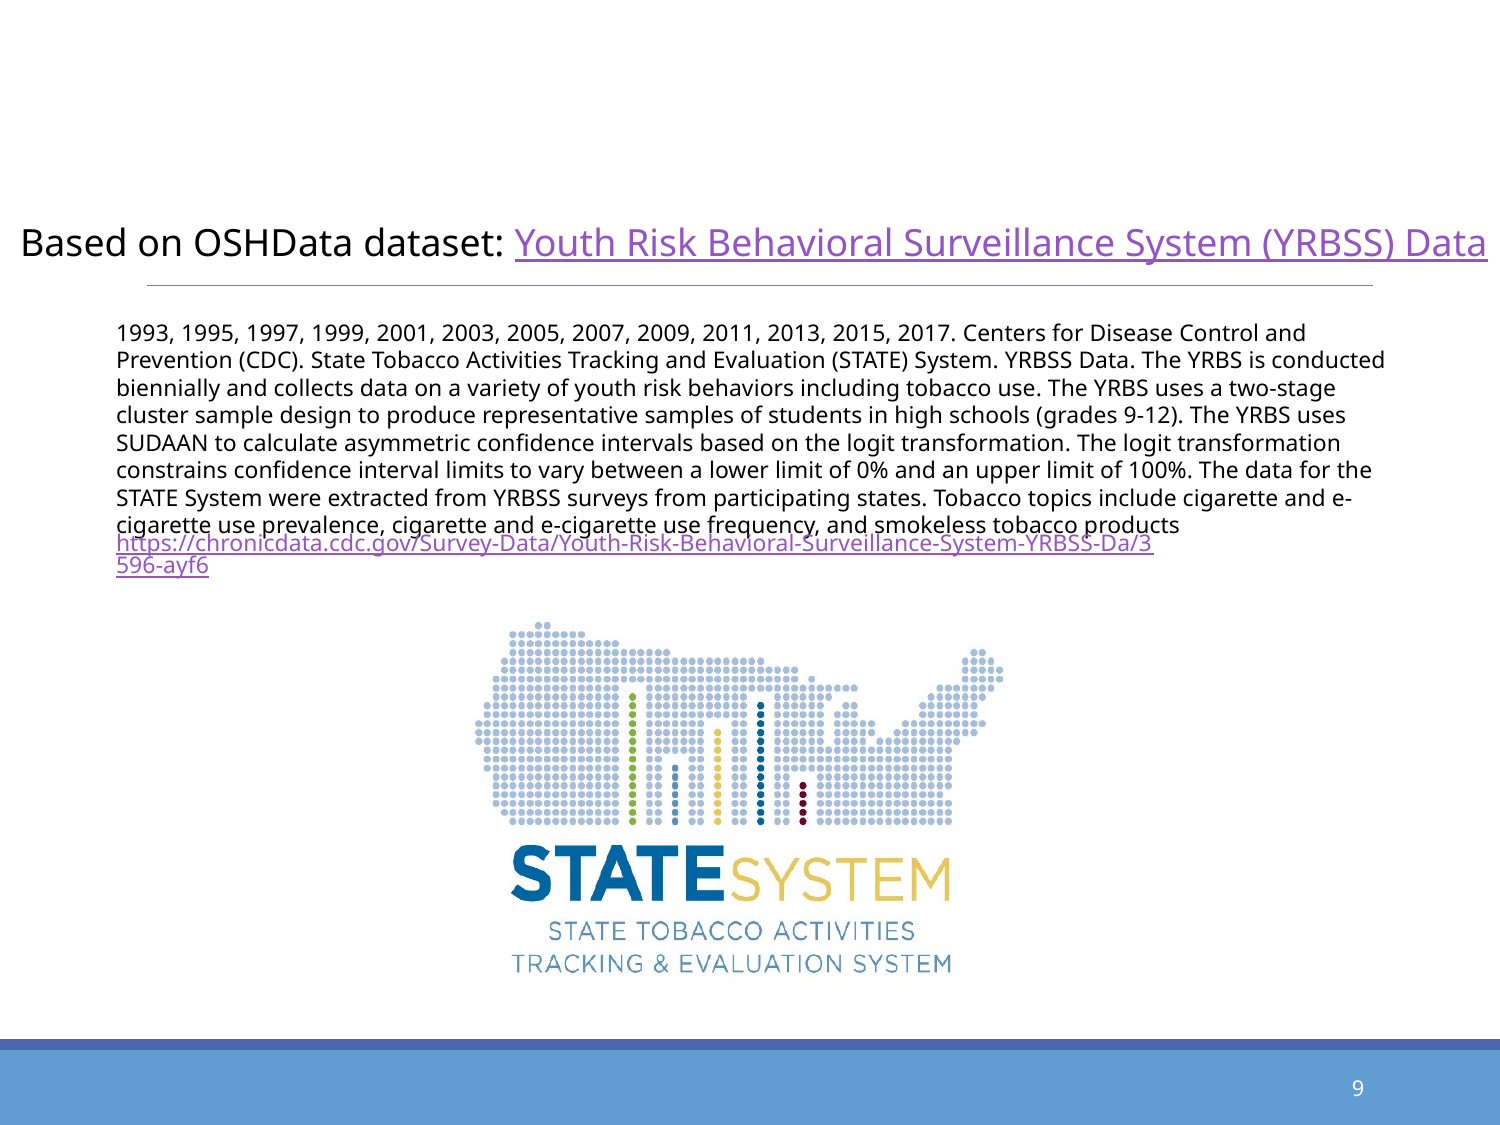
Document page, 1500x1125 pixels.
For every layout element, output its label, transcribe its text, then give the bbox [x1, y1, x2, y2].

text_box 1993, 1995, 1997, 1999, 2001, 2003, 2005, 2007, 2009, 2011, 2013, 2015, 2017. Centers for Disease Control and Prevention (CDC). State Tobacco Activities Tracking and Evaluation (STATE) System. YRBSS Data. The YRBS is conducted biennially and collects data on a variety of youth risk behaviors including tobacco use. The YRBS uses a two-stage cluster sample design to produce representative samples of students in high schools (grades 9-12). The YRBS uses SUDAAN to calculate asymmetric confidence intervals based on the logit transformation. The logit transformation constrains confidence interval limits to vary between a lower limit of 0% and an upper limit of 100%. The data for the STATE System were extracted from YRBSS surveys from participating states. Tobacco topics include cigarette and e-cigarette use prevalence, cigarette and e-cigarette use frequency, and smokeless tobacco products [101, 311, 1408, 546]
text_box Based on OSHData dataset: Youth Risk Behavioral Surveillance System (YRBSS) Data [5, 211, 1500, 278]
text_box https://chronicdata.cdc.gov/Survey-Data/Youth-Risk-Behavioral-Surveillance-System-YRBSS-Da/3596-ayf6 [101, 520, 1171, 612]
picture [442, 596, 1028, 1005]
slide_number 9 [1218, 1059, 1380, 1120]
